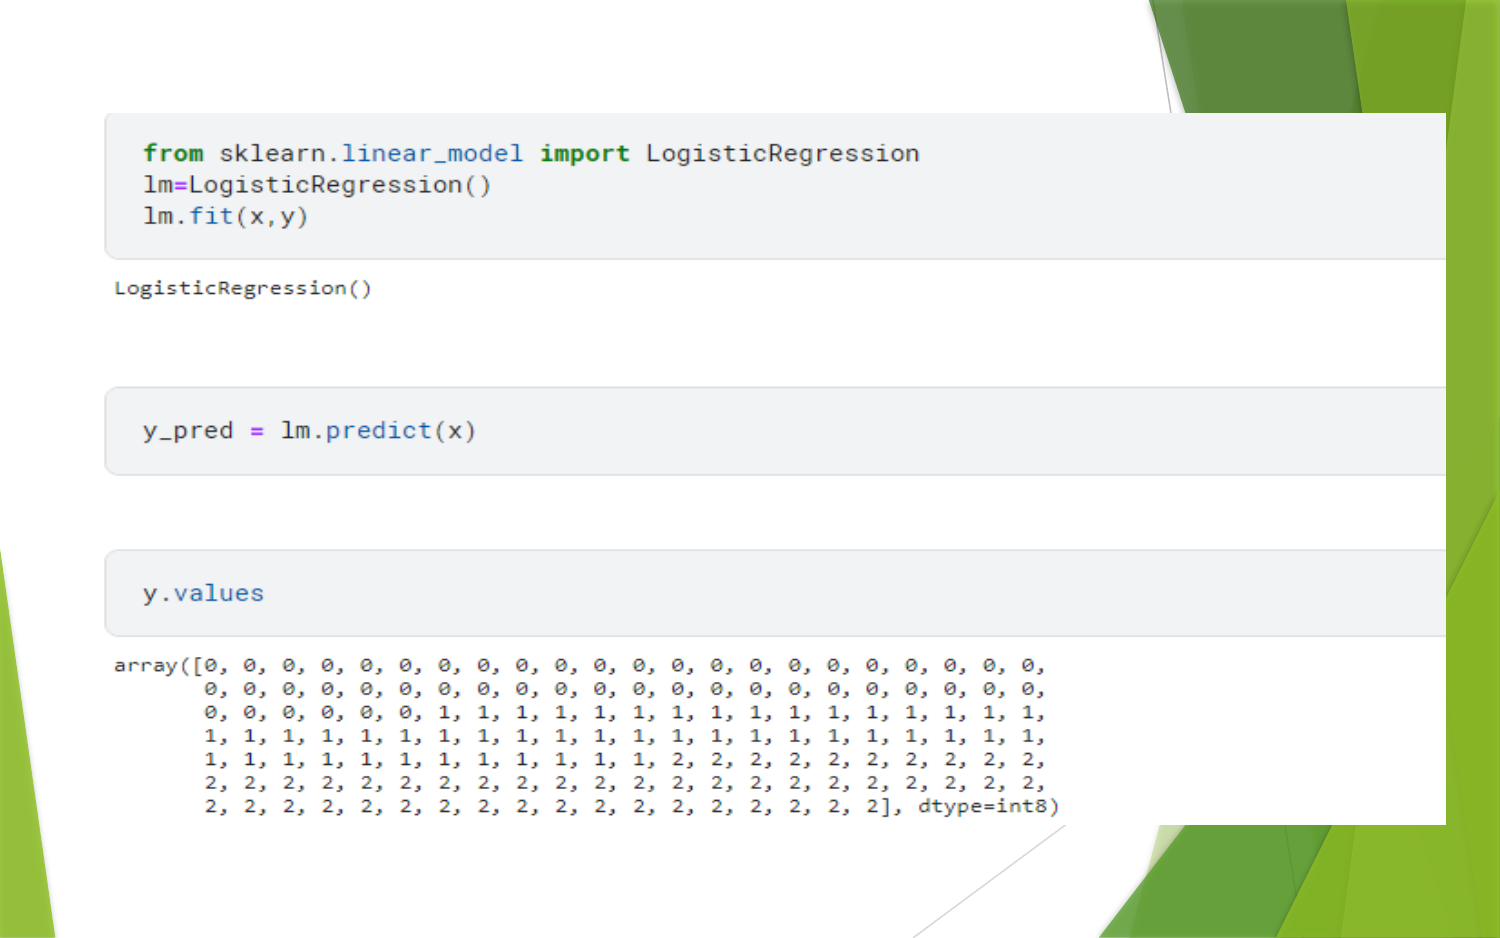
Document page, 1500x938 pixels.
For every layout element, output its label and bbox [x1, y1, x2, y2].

picture [102, 112, 1446, 825]
